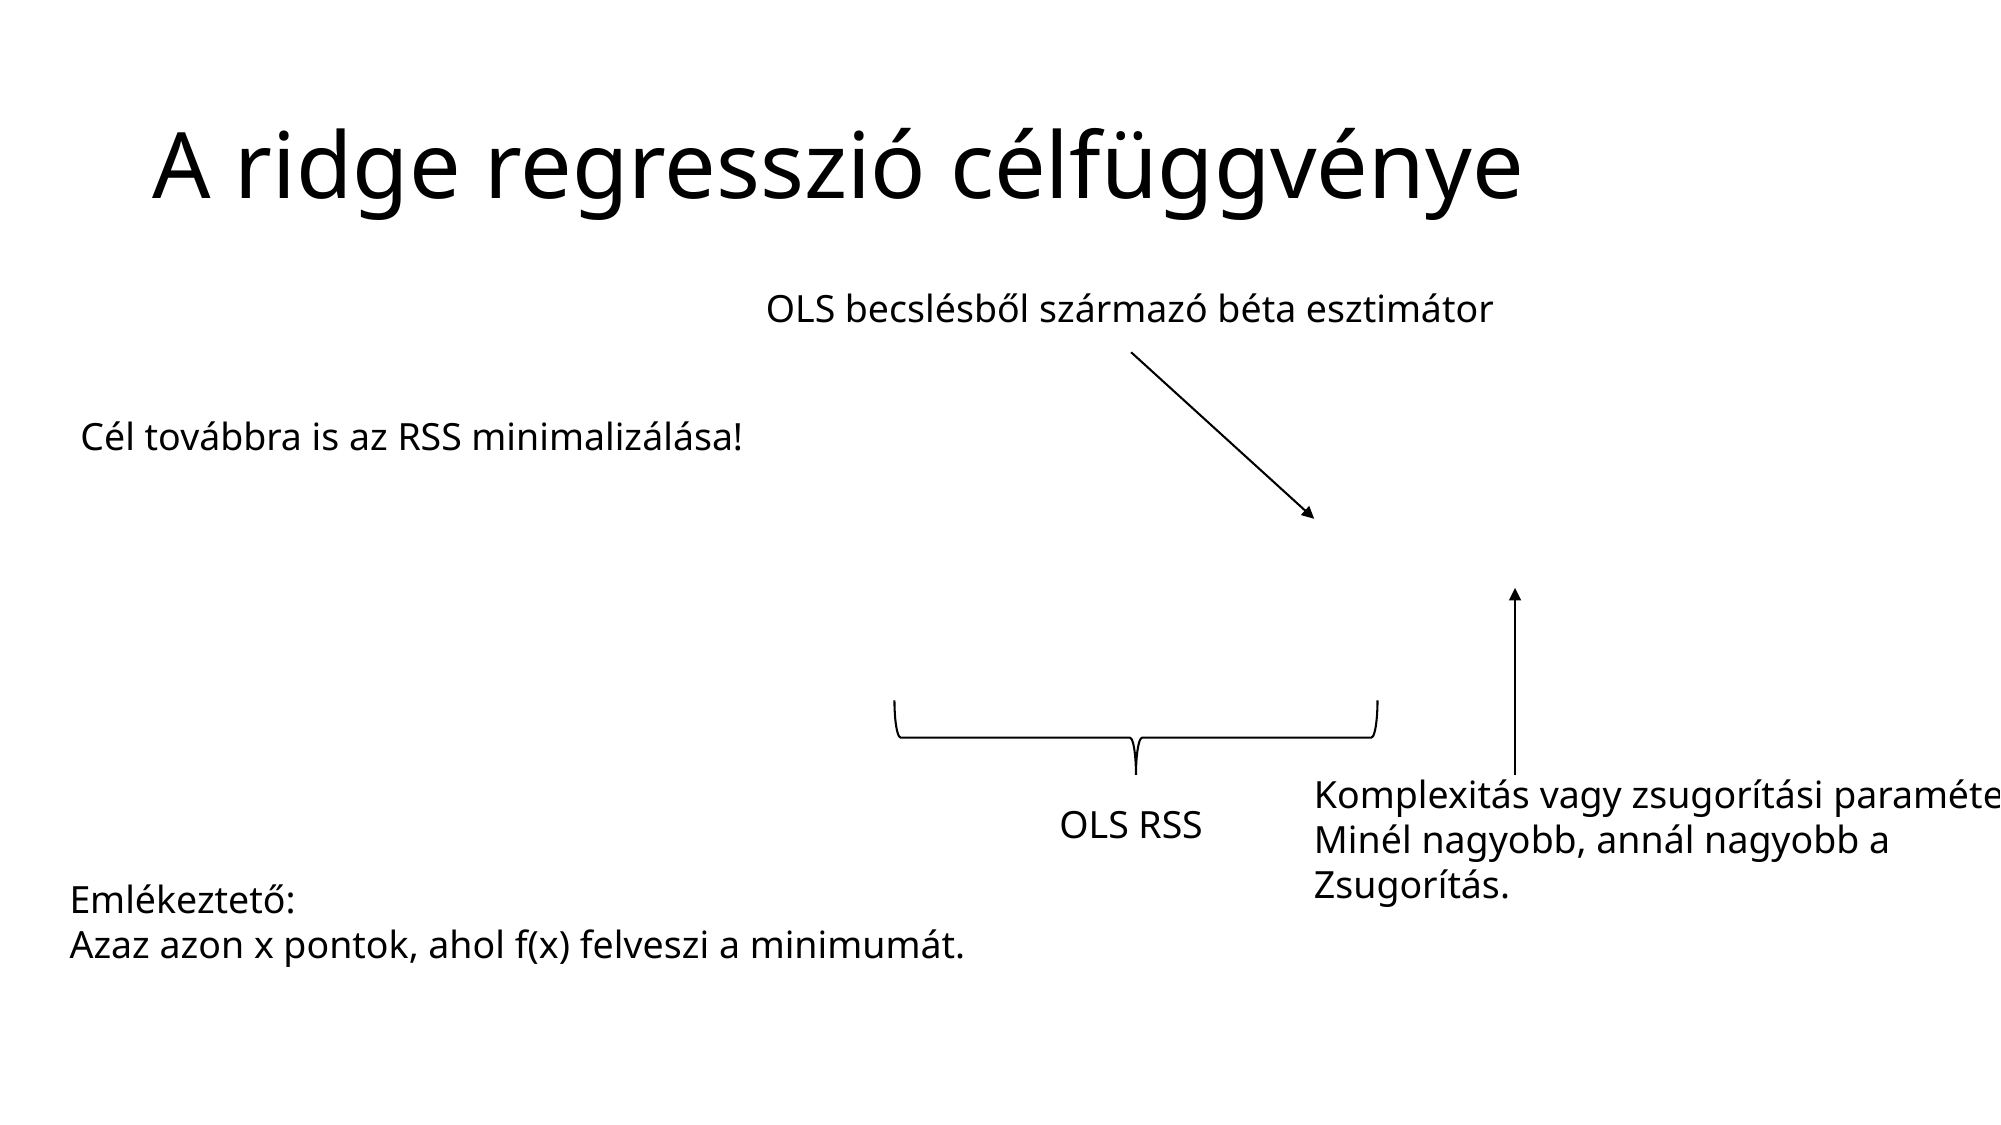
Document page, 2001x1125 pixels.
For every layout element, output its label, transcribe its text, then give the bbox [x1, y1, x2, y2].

text_box [893, 700, 1379, 775]
text_box OLS RSS [1044, 793, 1218, 854]
text_box Cél továbbra is az RSS minimalizálása! [65, 405, 759, 465]
title A ridge regresszió célfüggvénye [137, 59, 1863, 278]
text_box Komplexitás vagy zsugorítási paraméter Minél nagyobb, annál nagyobb a Zsugorítás. [1299, 763, 2000, 913]
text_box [1130, 351, 1315, 520]
text_box OLS becslésből származó béta esztimátor [751, 277, 1510, 337]
